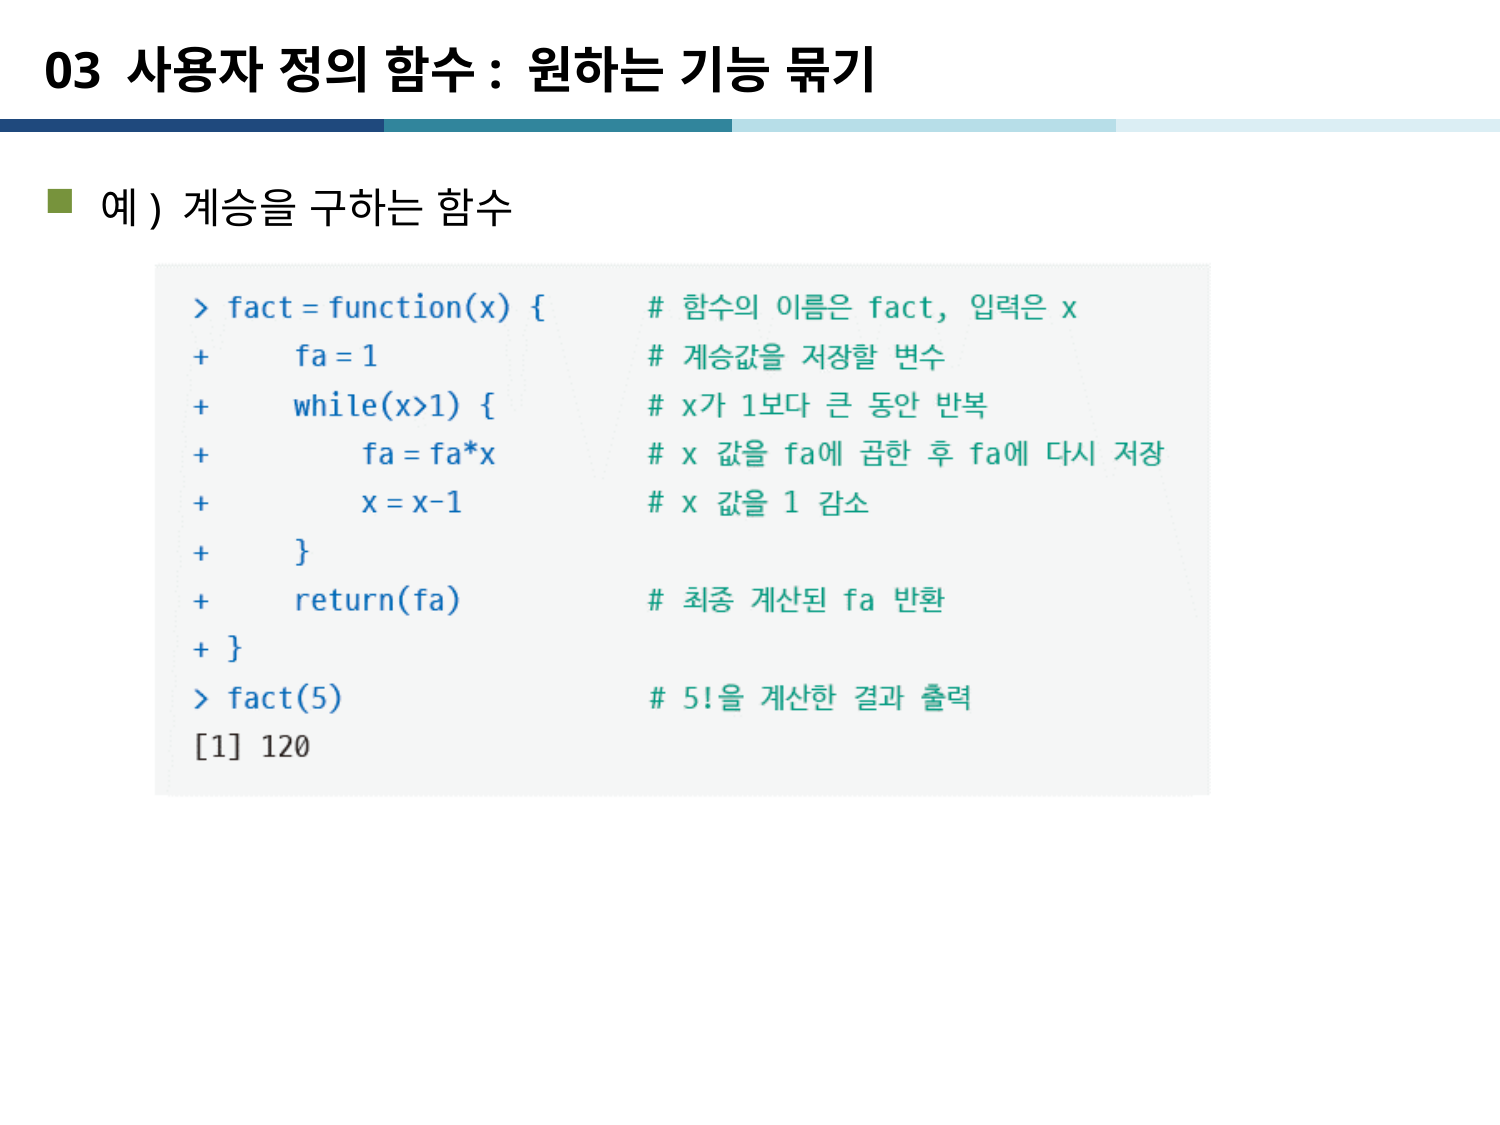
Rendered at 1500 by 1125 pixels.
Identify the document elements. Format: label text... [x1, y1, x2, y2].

list 예) 계승을 구하는 함수 [29, 148, 1471, 1083]
title 03 사용자 정의 함수: 원하는 기능 묶기 [29, 23, 1270, 114]
picture [147, 255, 1211, 802]
